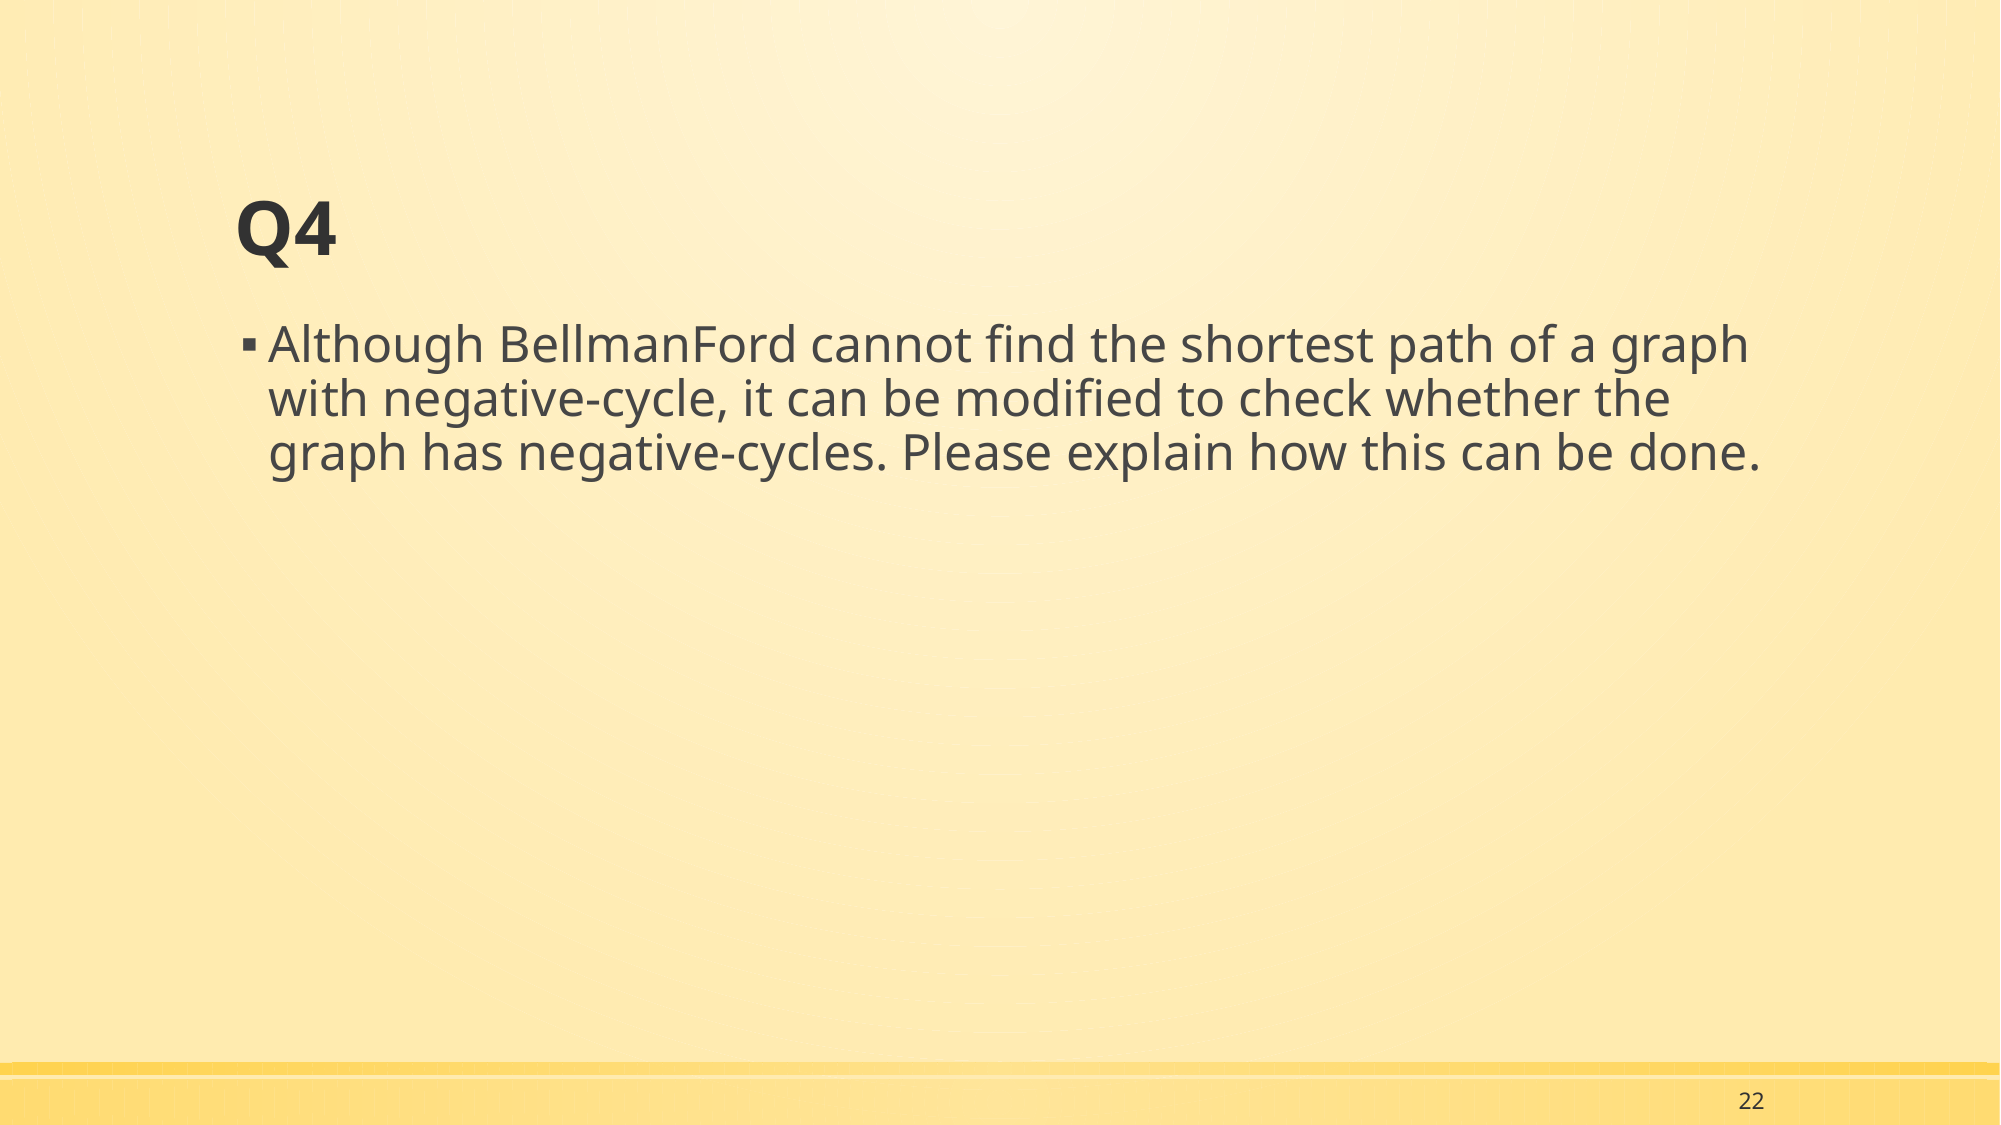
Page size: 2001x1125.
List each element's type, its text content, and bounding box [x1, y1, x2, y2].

title Q4 [219, 76, 1780, 279]
slide_number 22 [1674, 1083, 1780, 1122]
list Although BellmanFord cannot find the shortest path of a graph with negative-cycle, it can be modified to check whether the graph has negative-cycles. Please explain how this can be done. [219, 311, 1780, 990]
